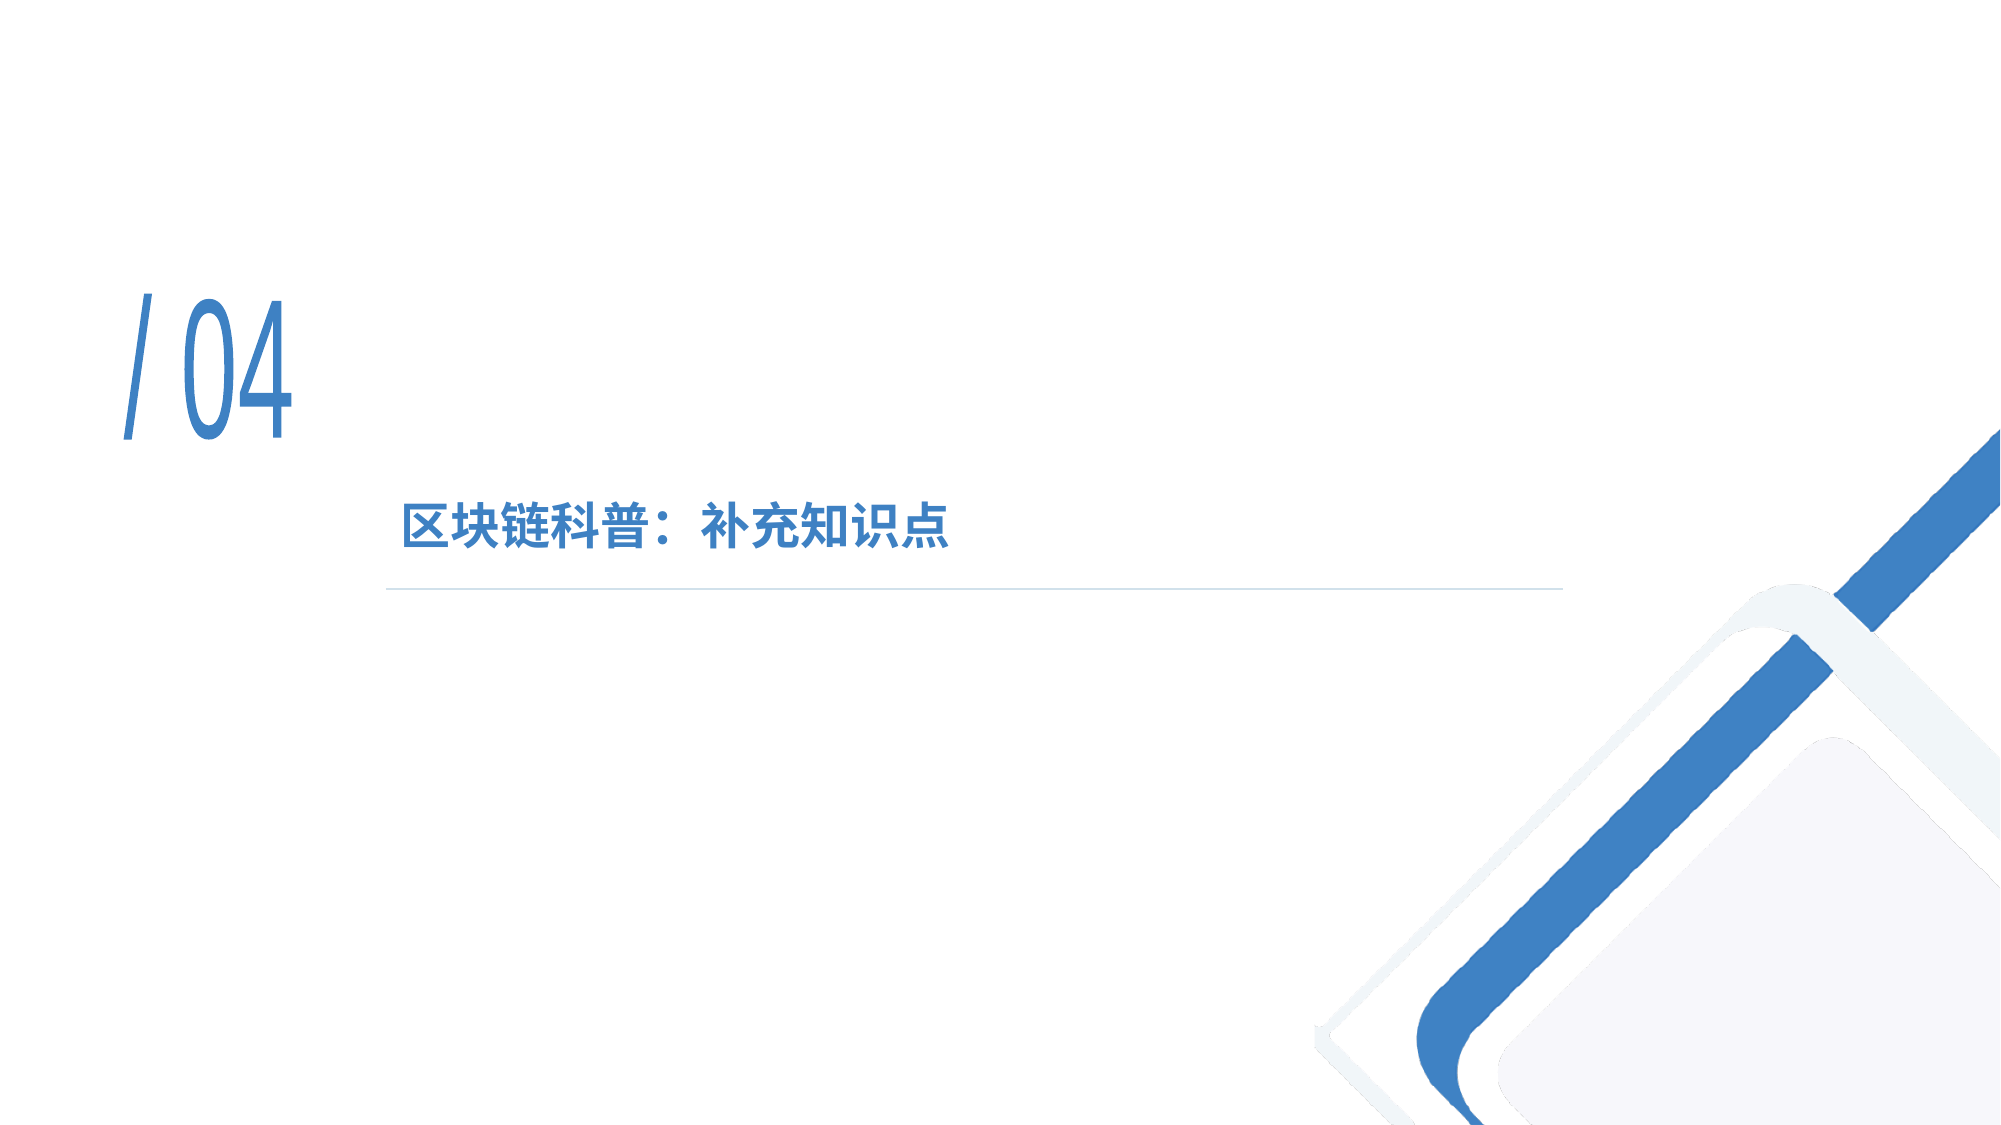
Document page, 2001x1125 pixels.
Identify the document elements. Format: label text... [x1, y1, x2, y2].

title 区块链科普：补充知识点 [385, 415, 1275, 563]
picture [1314, 2, 2001, 1123]
